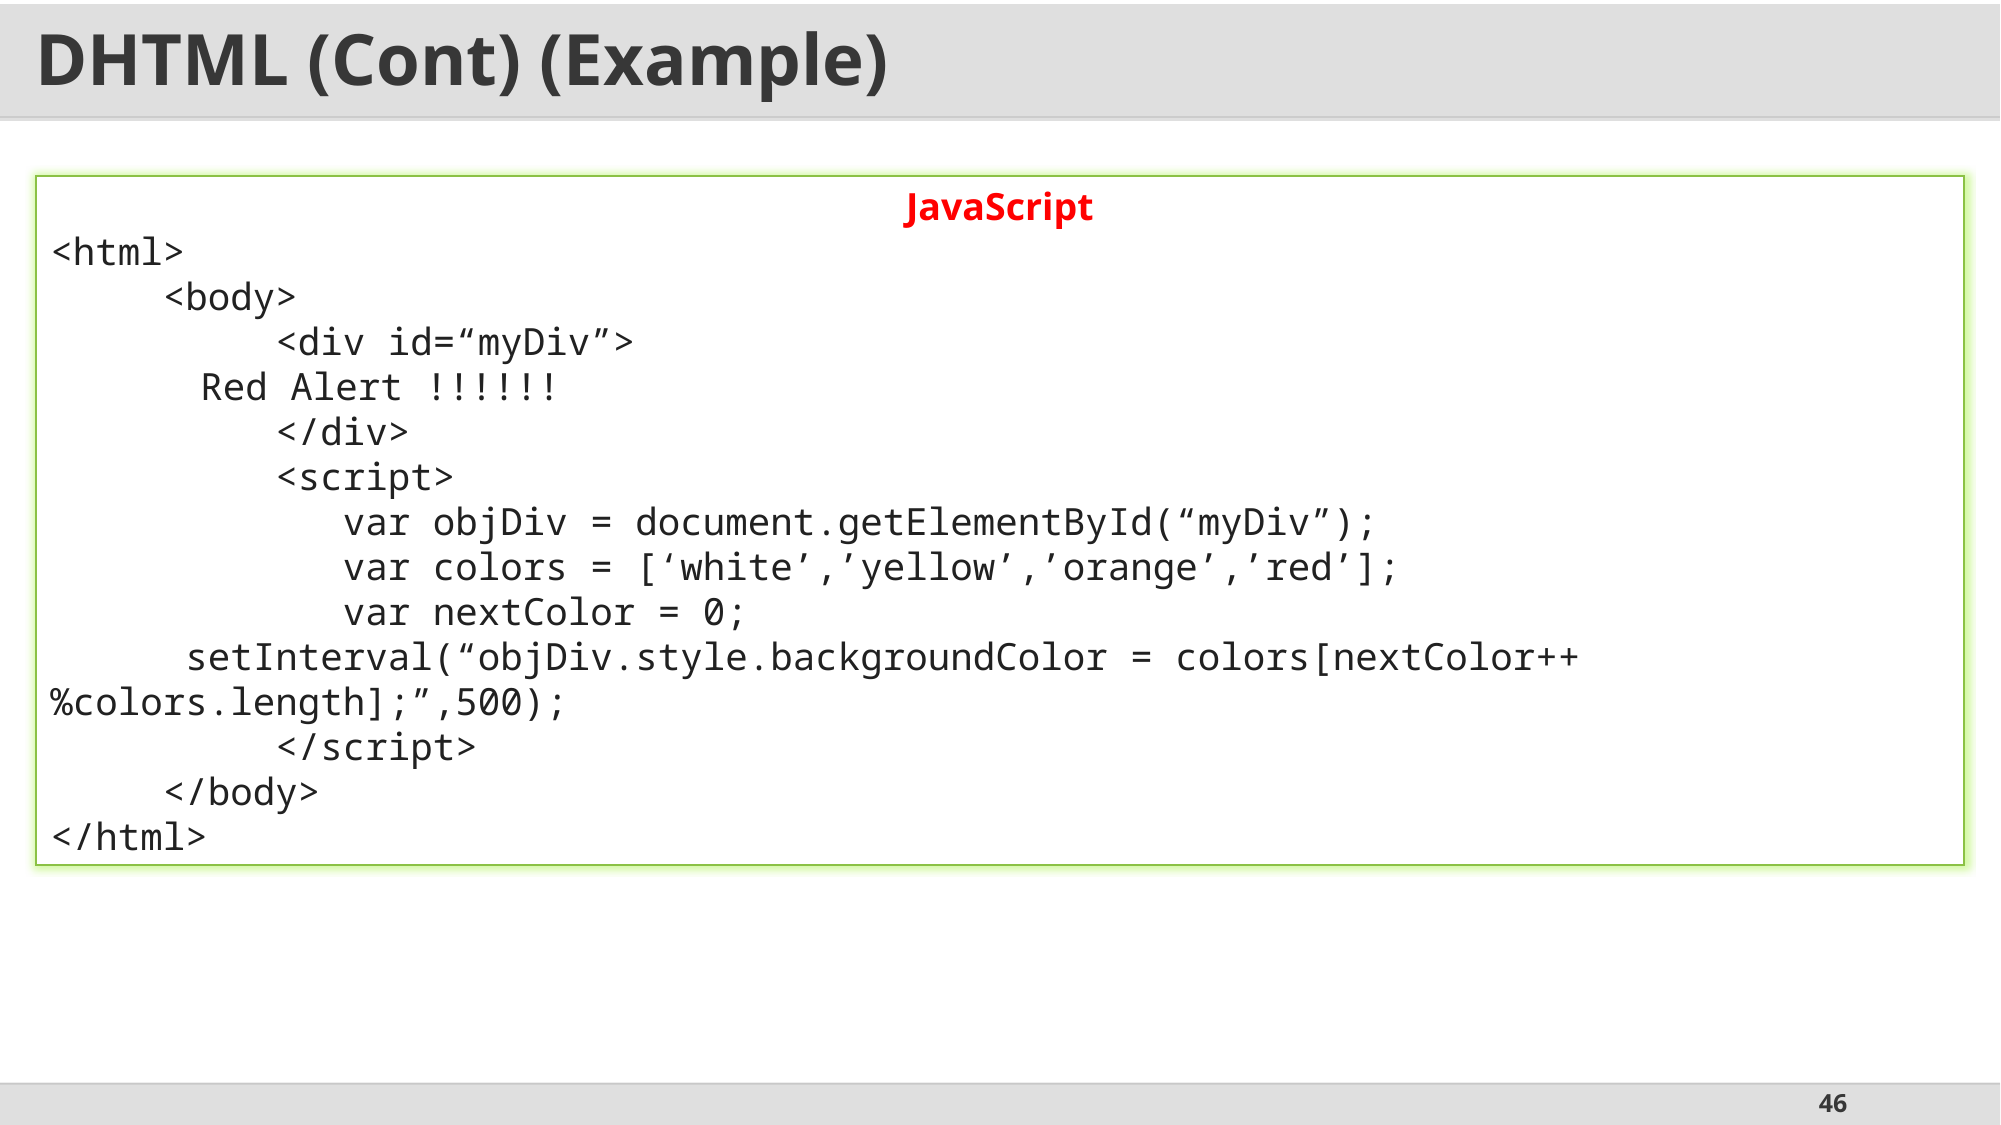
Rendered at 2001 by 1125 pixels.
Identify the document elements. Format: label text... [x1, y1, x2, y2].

text_box JavaScript <html> <body> <div id=“myDiv”> Red Alert !!!!!! </div> <script> var objDiv = document.getElementById(“myDiv”); var colors = [‘white’,’yellow’,’orange’,’red’]; var nextColor = 0; setInterval(“objDiv.style.backgroundColor = colors[nextColor++%colors.length];”,500); </script> </body> </html> [35, 175, 1965, 866]
title DHTML (Cont) (Example) [0, 4, 2000, 121]
